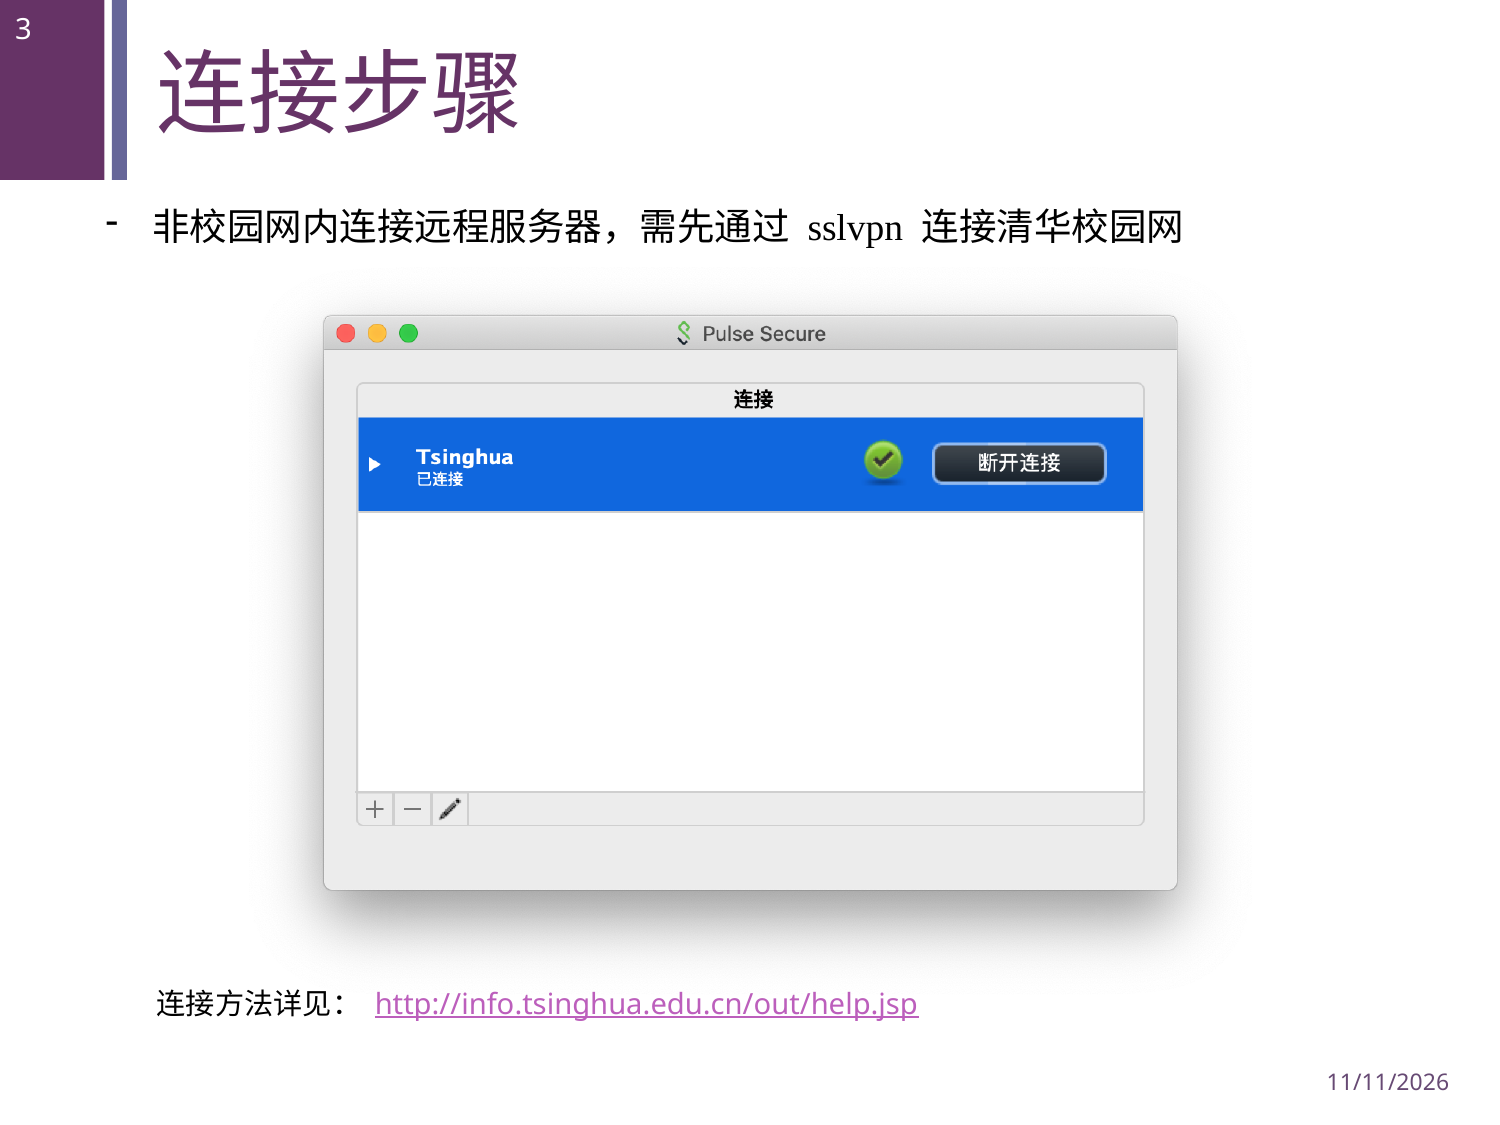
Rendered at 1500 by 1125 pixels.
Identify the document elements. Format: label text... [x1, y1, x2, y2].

text_box 连接方法详见： http://info.tsinghua.edu.cn/out/help.jsp [141, 977, 1350, 1033]
slide_number 3 [0, 0, 91, 60]
picture [235, 255, 1265, 1006]
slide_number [1114, 1053, 1465, 1114]
title 连接步骤 [141, 0, 1500, 180]
text_box 非校园网内连接远程服务器，需先通过 sslvpn 连接清华校园网 [90, 195, 1350, 256]
